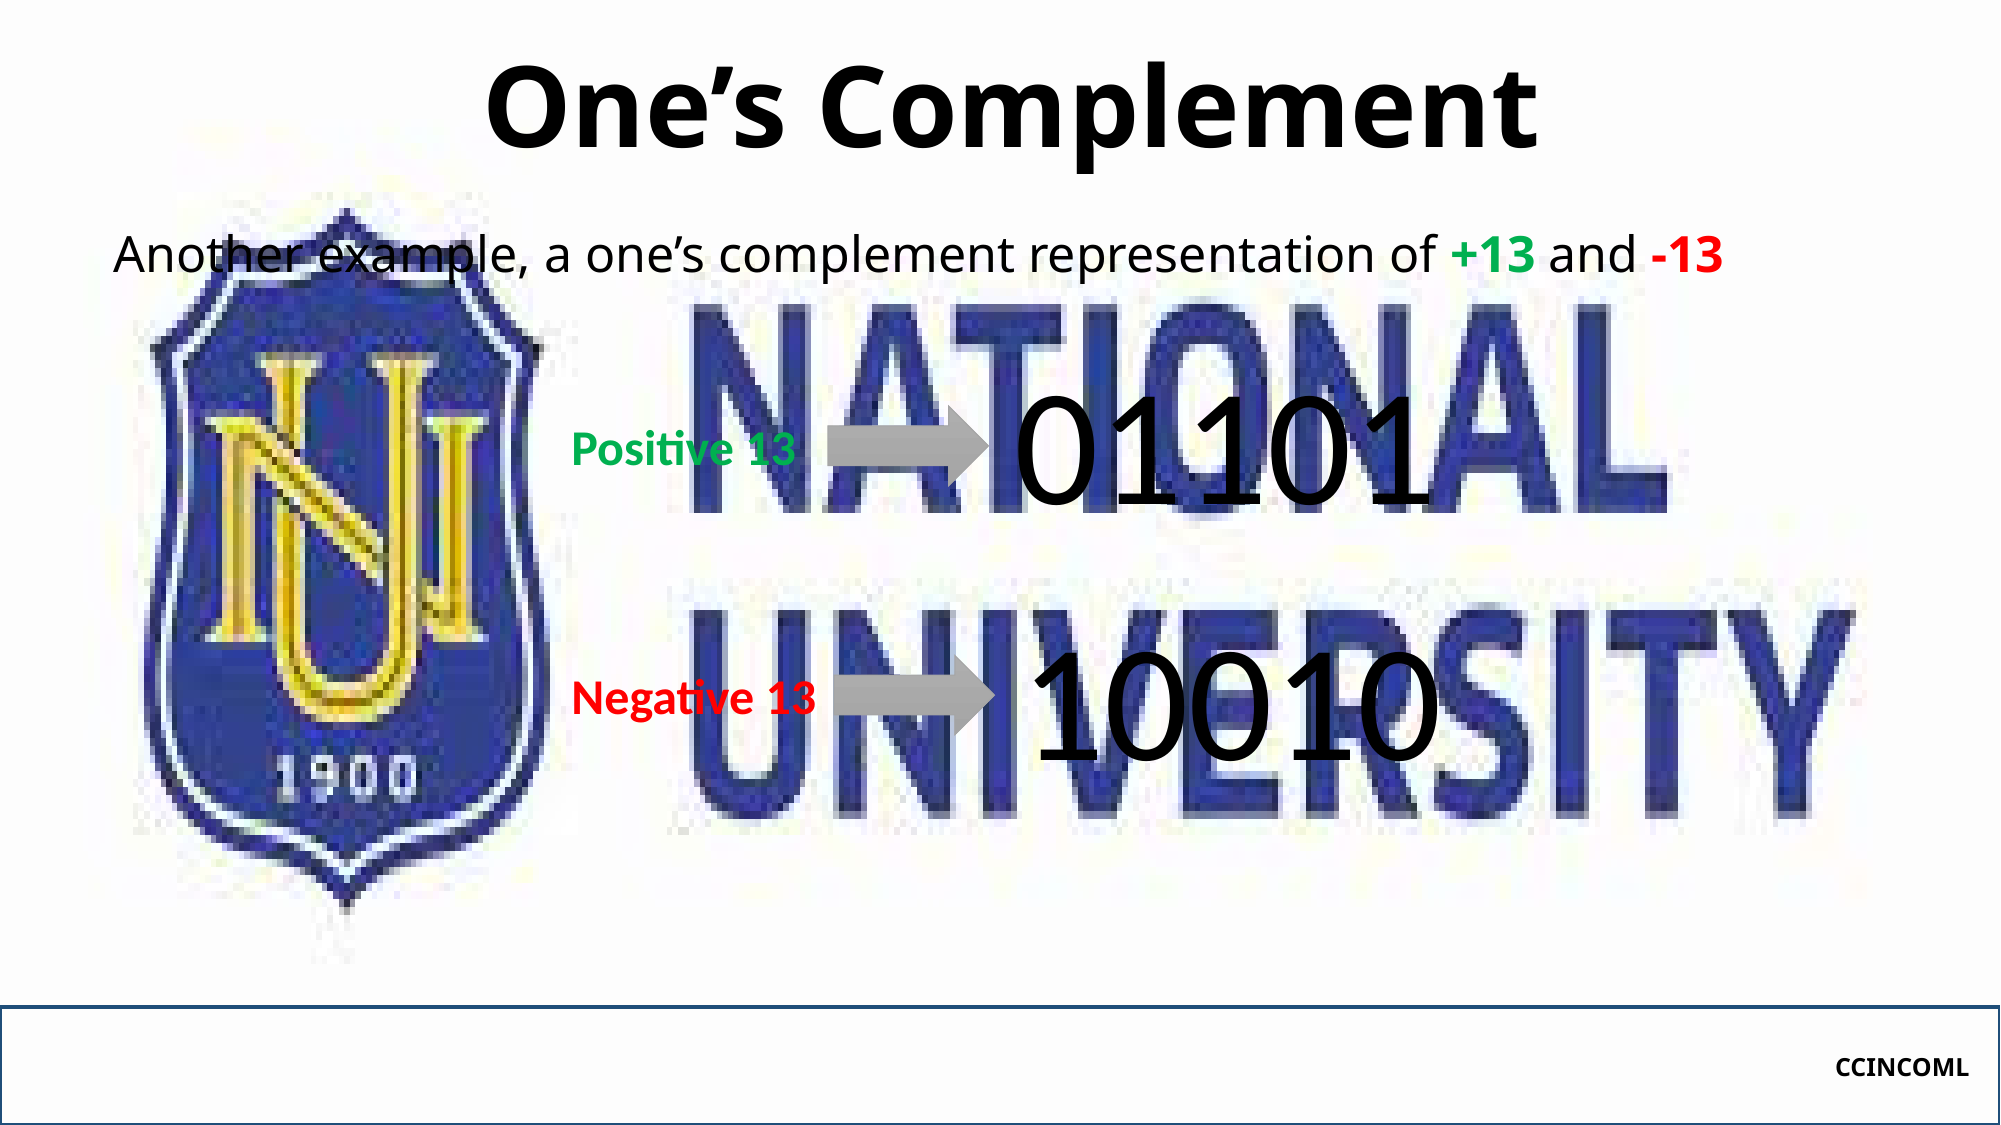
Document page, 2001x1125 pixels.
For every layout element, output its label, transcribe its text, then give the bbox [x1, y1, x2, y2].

picture [0, 0, 2000, 1007]
text_box Positive 13 [556, 407, 823, 483]
text_box Another example, a one’s complement representation of +13 and -13 [98, 215, 1925, 291]
footer CCINCOML [0, 1007, 2000, 1125]
text_box [833, 654, 996, 737]
text_box 10010 [1005, 586, 1478, 802]
text_box [827, 404, 990, 487]
title One’s Complement [98, 39, 1925, 180]
text_box Negative 13 [556, 657, 839, 732]
text_box 01101 [999, 330, 1463, 545]
